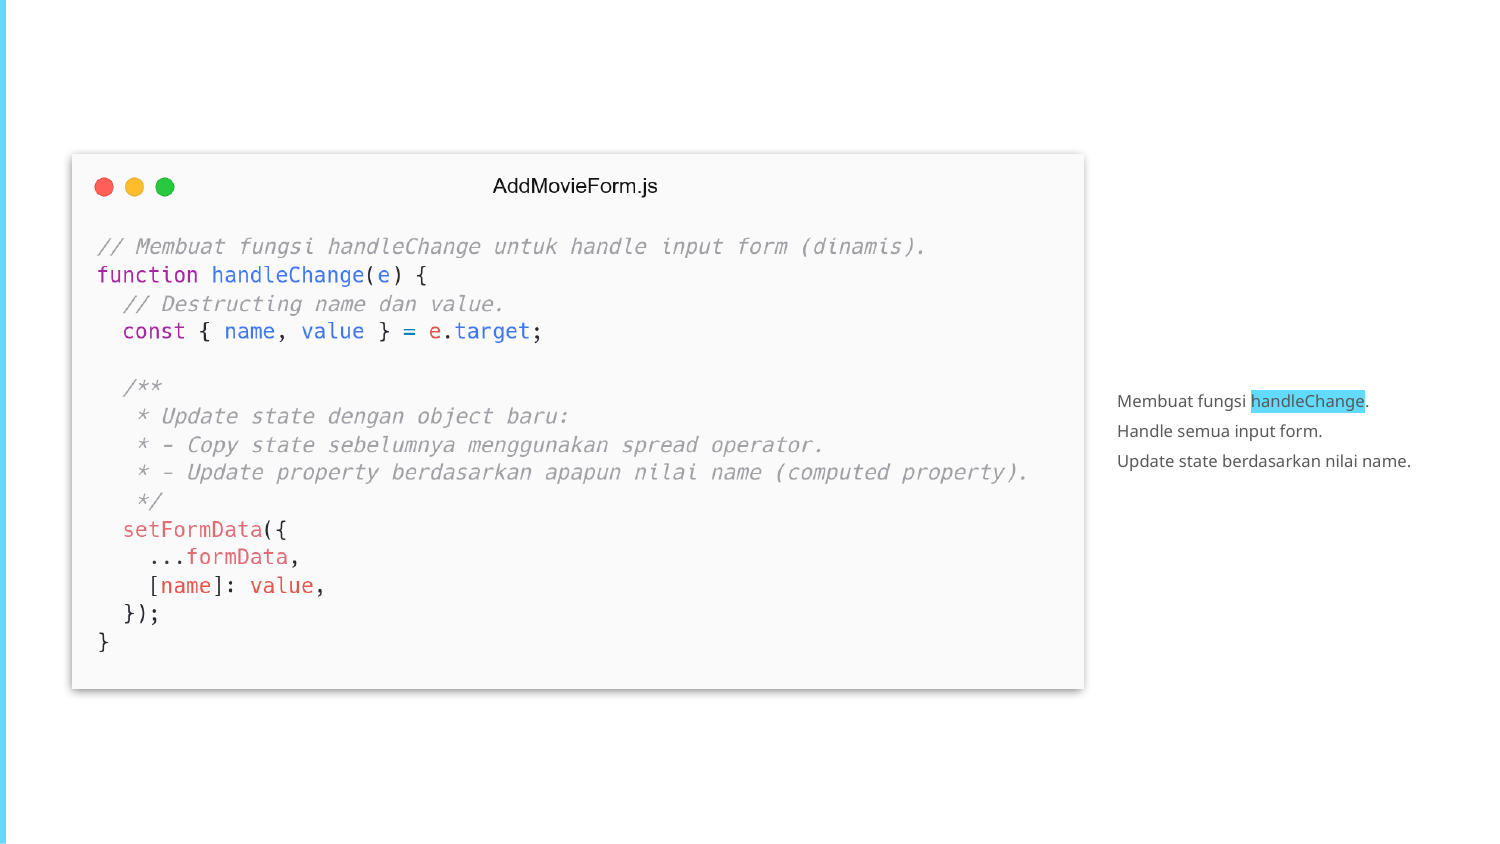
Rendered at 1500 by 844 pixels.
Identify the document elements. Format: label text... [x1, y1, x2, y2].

picture [72, 154, 1085, 690]
text_box [0, 0, 6, 844]
text_box Membuat fungsi handleChange. Handle semua input form. Update state berdasarkan nilai name. [1102, 366, 1428, 487]
